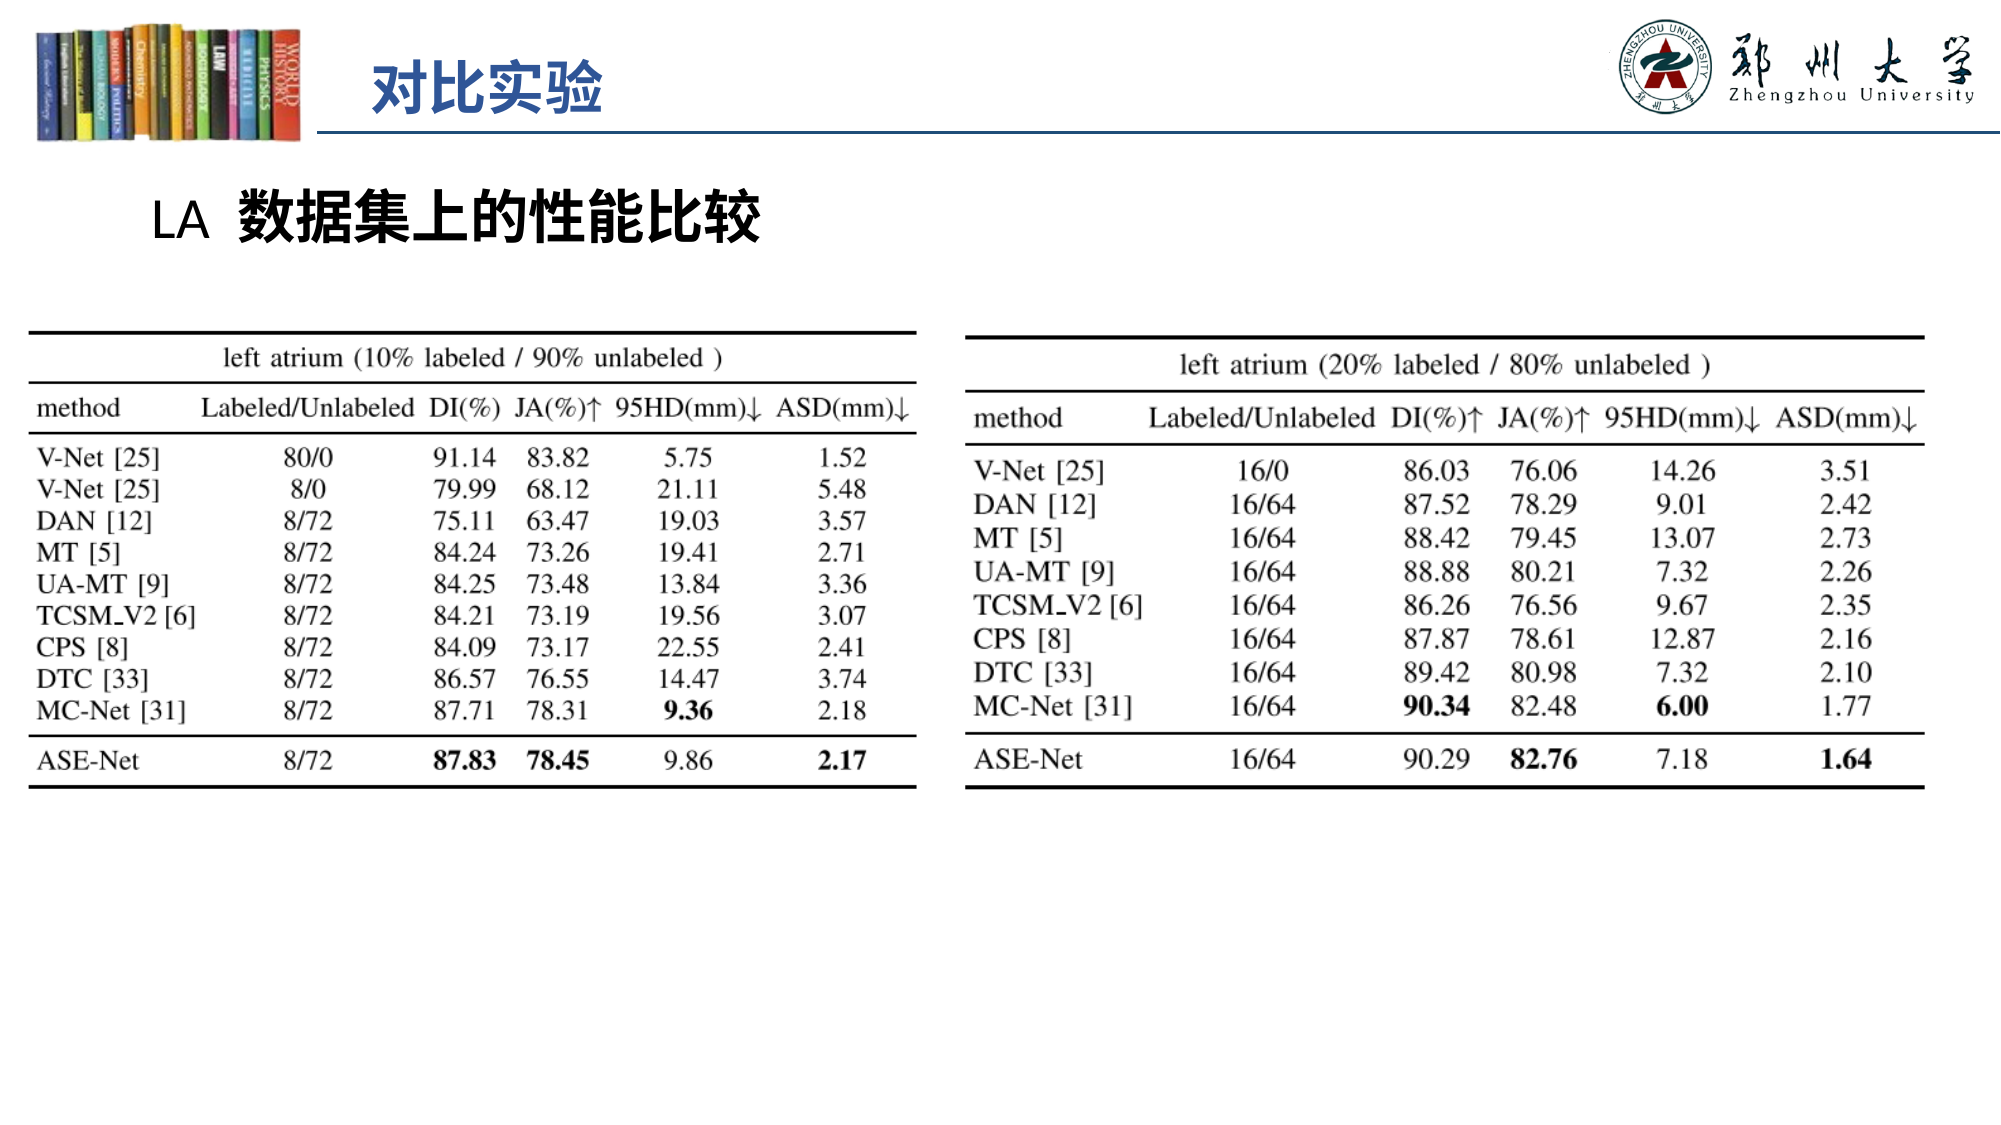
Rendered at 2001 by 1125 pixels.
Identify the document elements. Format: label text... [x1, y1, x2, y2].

text_box LA 数据集上的性能比较 [137, 172, 1138, 258]
text_box 对比实验 [355, 43, 812, 129]
picture [23, 0, 317, 173]
picture [964, 326, 1929, 799]
picture [1599, 11, 1983, 123]
picture [25, 321, 923, 794]
